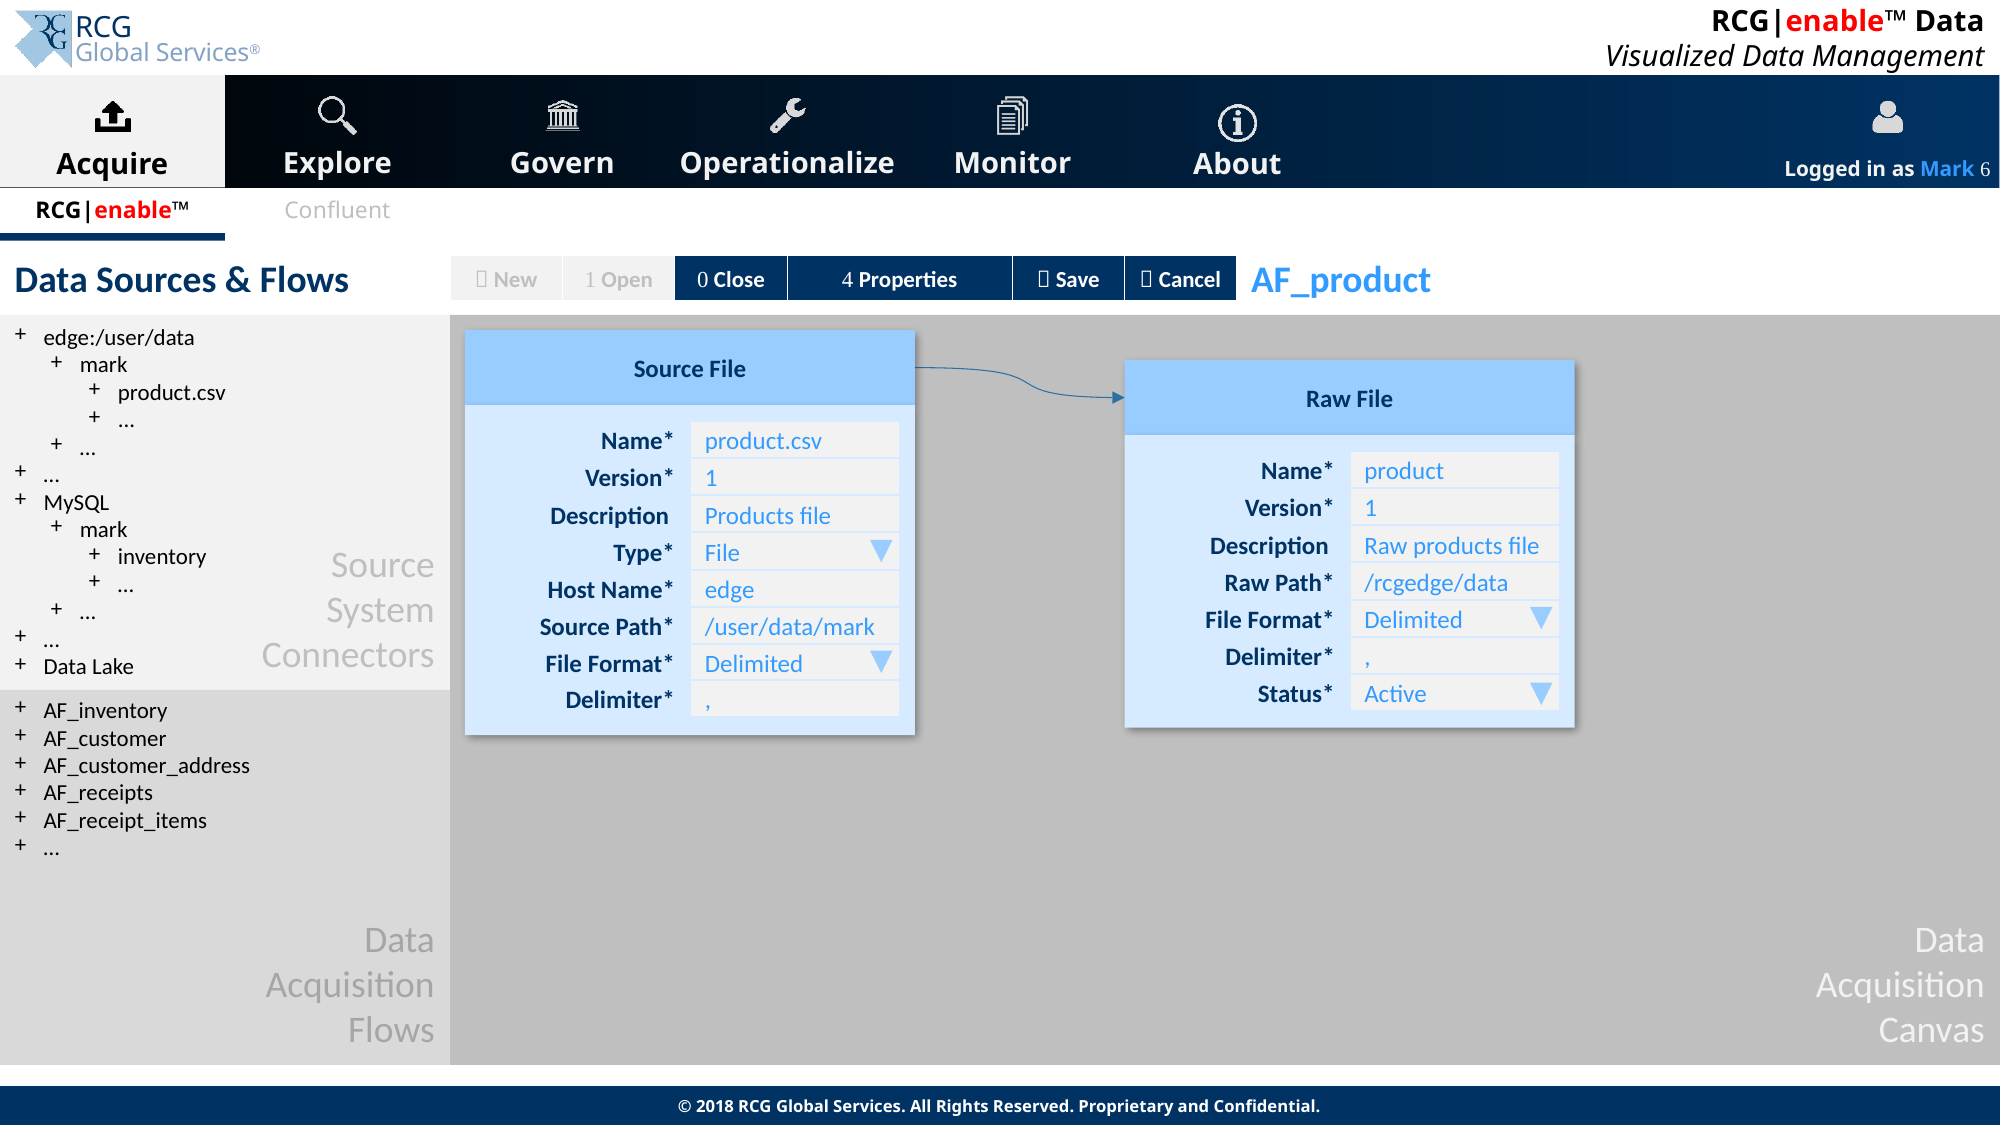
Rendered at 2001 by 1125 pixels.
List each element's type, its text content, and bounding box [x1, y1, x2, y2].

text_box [1124, 360, 1575, 728]
text_box AF_product [1237, 255, 1612, 301]
text_box [0, 232, 226, 242]
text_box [674, 74, 900, 187]
text_box  New [450, 255, 563, 301]
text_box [0, 74, 225, 188]
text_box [464, 330, 915, 736]
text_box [900, 74, 1124, 187]
text_box edge:/user/data mark product.csv ... … … MySQL mark inventory … … … Data Lake [0, 314, 451, 687]
text_box Data Sources & Flows [0, 255, 450, 301]
text_box  Properties [788, 255, 1013, 301]
text_box  Close [674, 255, 788, 301]
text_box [915, 367, 1124, 398]
text_box  Cancel [1124, 255, 1237, 301]
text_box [1124, 74, 1350, 188]
text_box  Open [563, 255, 674, 301]
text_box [1774, 74, 2000, 188]
picture [15, 7, 75, 68]
text_box Confluent [224, 188, 450, 241]
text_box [449, 74, 674, 187]
text_box AF_inventory AF_customer AF_customer_address AF_receipts AF_receipt_items … [0, 687, 451, 1064]
text_box RCG|enable™ [0, 188, 224, 232]
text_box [224, 74, 449, 187]
text_box Data Acquisition Canvas [451, 314, 2000, 1066]
text_box  Save [1013, 255, 1124, 301]
